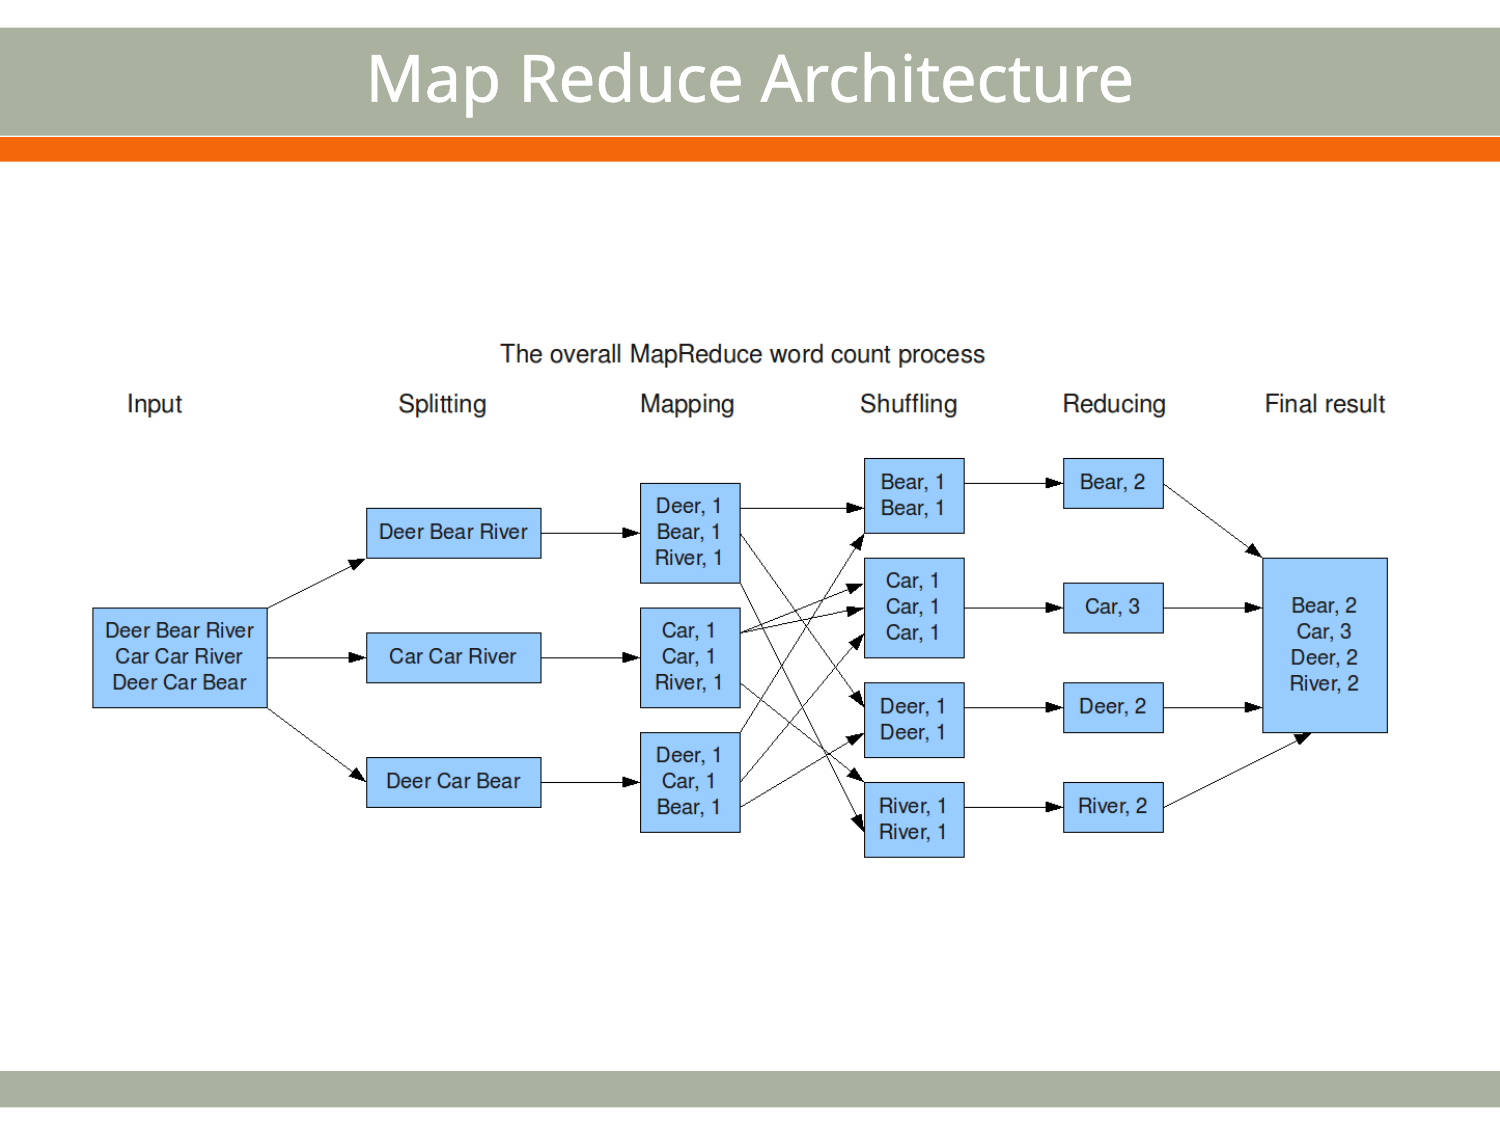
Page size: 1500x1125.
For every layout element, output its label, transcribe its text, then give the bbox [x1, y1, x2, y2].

title Map Reduce Architecture [0, 29, 1500, 123]
picture [52, 325, 1447, 918]
